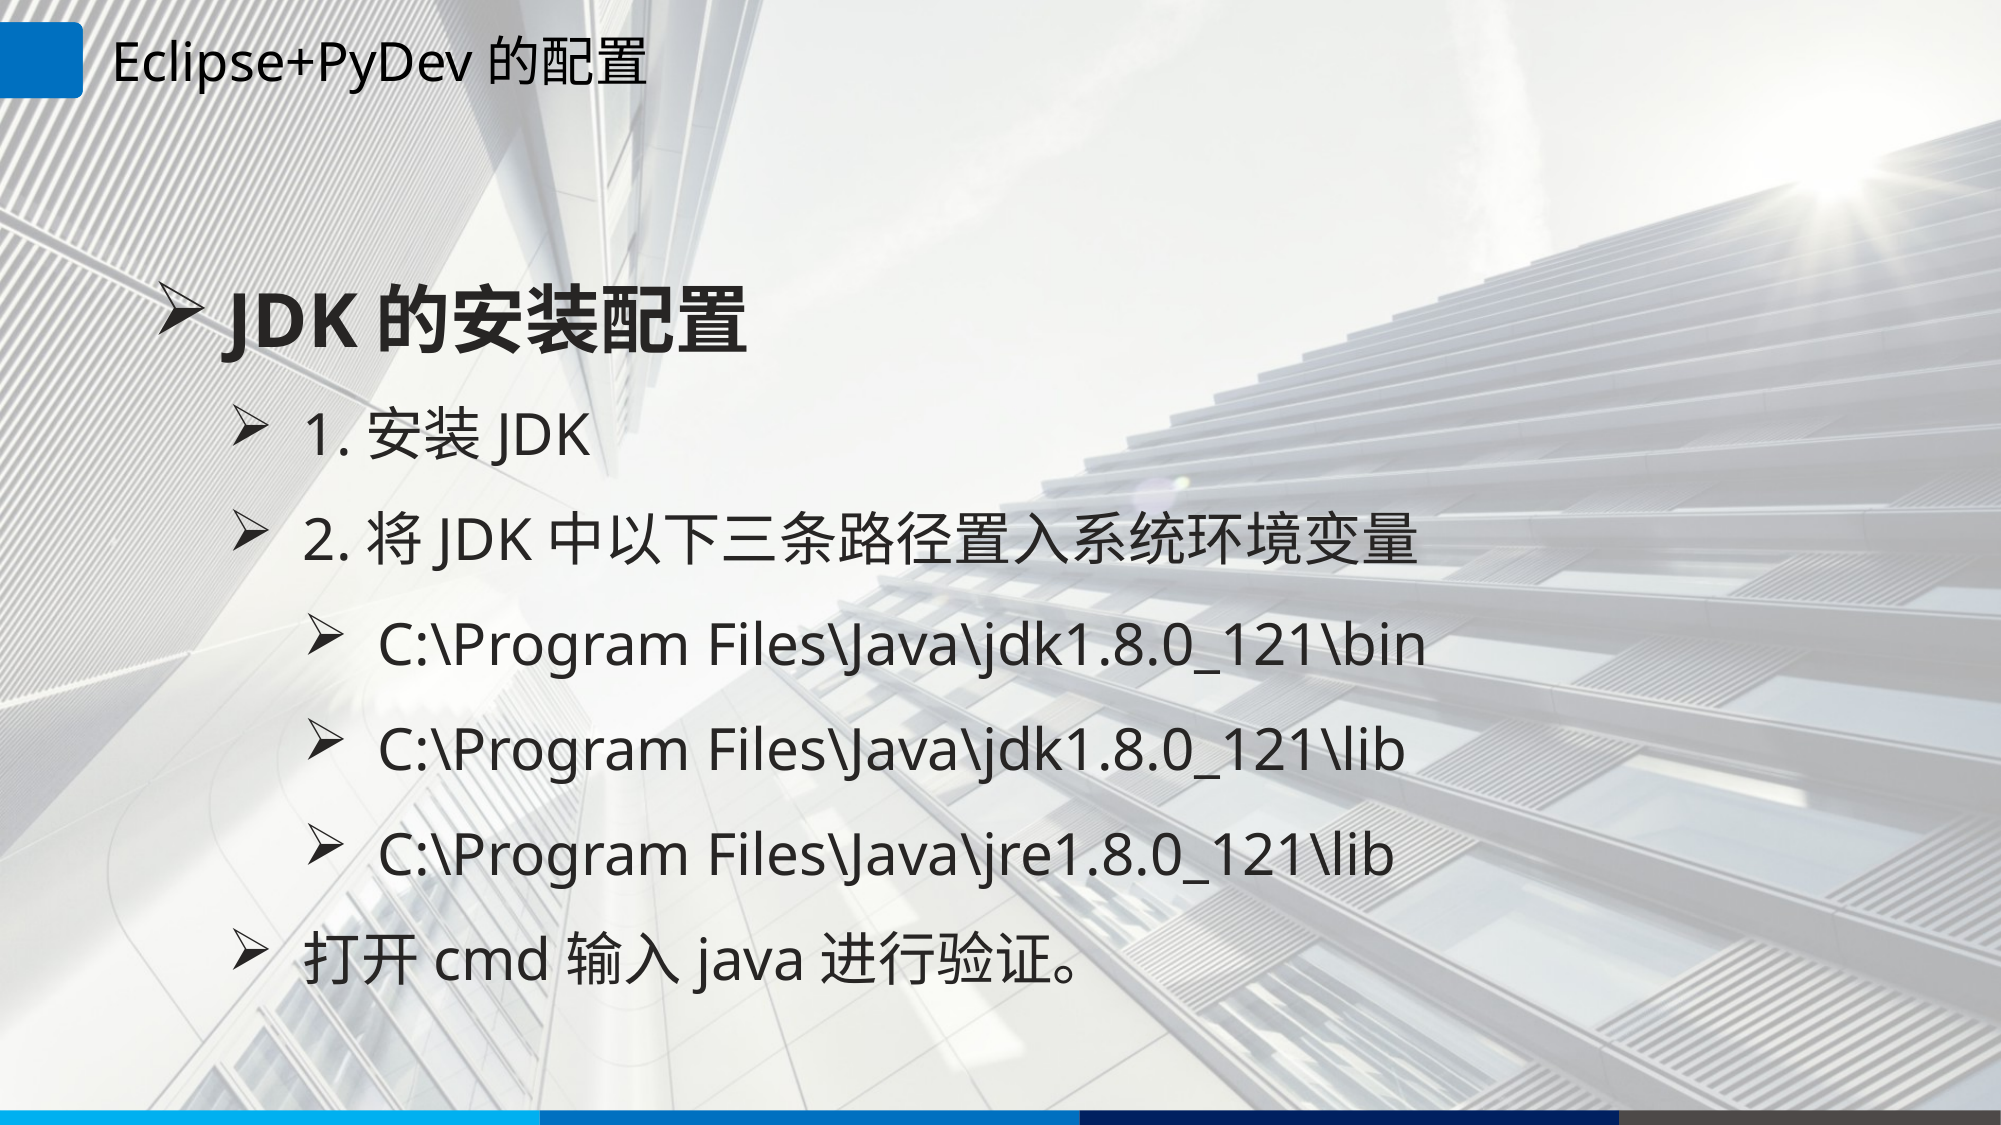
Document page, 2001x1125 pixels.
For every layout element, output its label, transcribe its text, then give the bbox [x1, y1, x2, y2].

text_box [0, 22, 83, 99]
text_box Eclipse+PyDev的配置 [96, 19, 665, 100]
text_box JDK的安装配置 1.安装JDK 2.将JDK中以下三条路径置入系统环境变量 C:\Program Files\Java\jdk1.8.0_121\bin C:\Program Files\Java\jdk1.8.0_121\lib C:\Program Files\Java\jre1.8.0_121\lib 打开cmd输入java进行验证。 [138, 219, 1839, 1000]
picture [0, 0, 2001, 1110]
